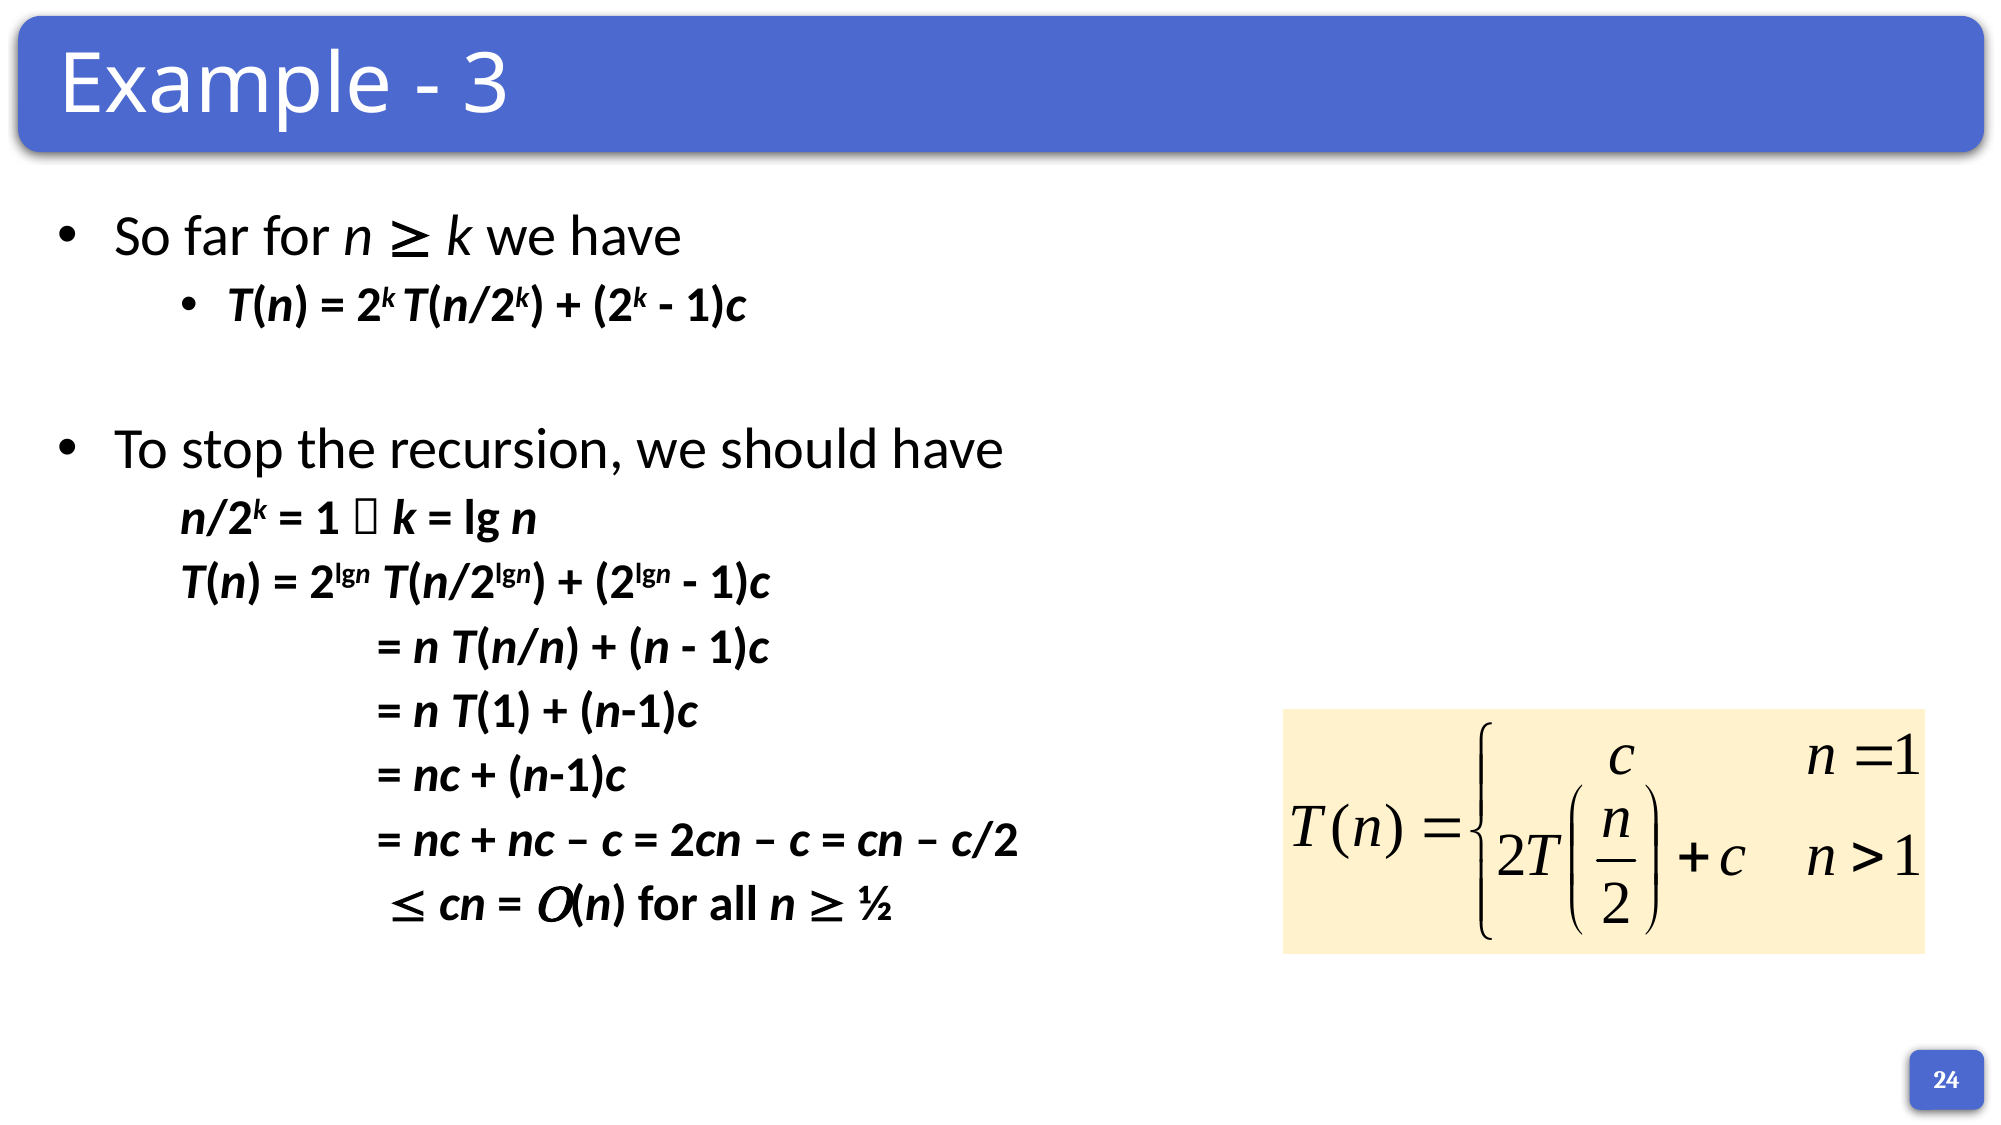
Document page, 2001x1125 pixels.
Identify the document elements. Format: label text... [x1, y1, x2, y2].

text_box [1283, 709, 1925, 955]
text_box So far for n  k we have T(n) = 2k T(n/2k) + (2k - 1)c To stop the recursion, we should have n/2k = 1  k = lg n T(n) = 2lgn T(n/2lgn) + (2lgn - 1)c = n T(n/n) + (n - 1)c = n T(1) + (n-1)c = nc + (n-1)c = nc + nc – c = 2cn – c = cn – c/2  cn = O(n) for all n  ½ [43, 198, 1369, 986]
slide_number 24 [1909, 1049, 1985, 1107]
title Example - 3 [43, 37, 1957, 134]
